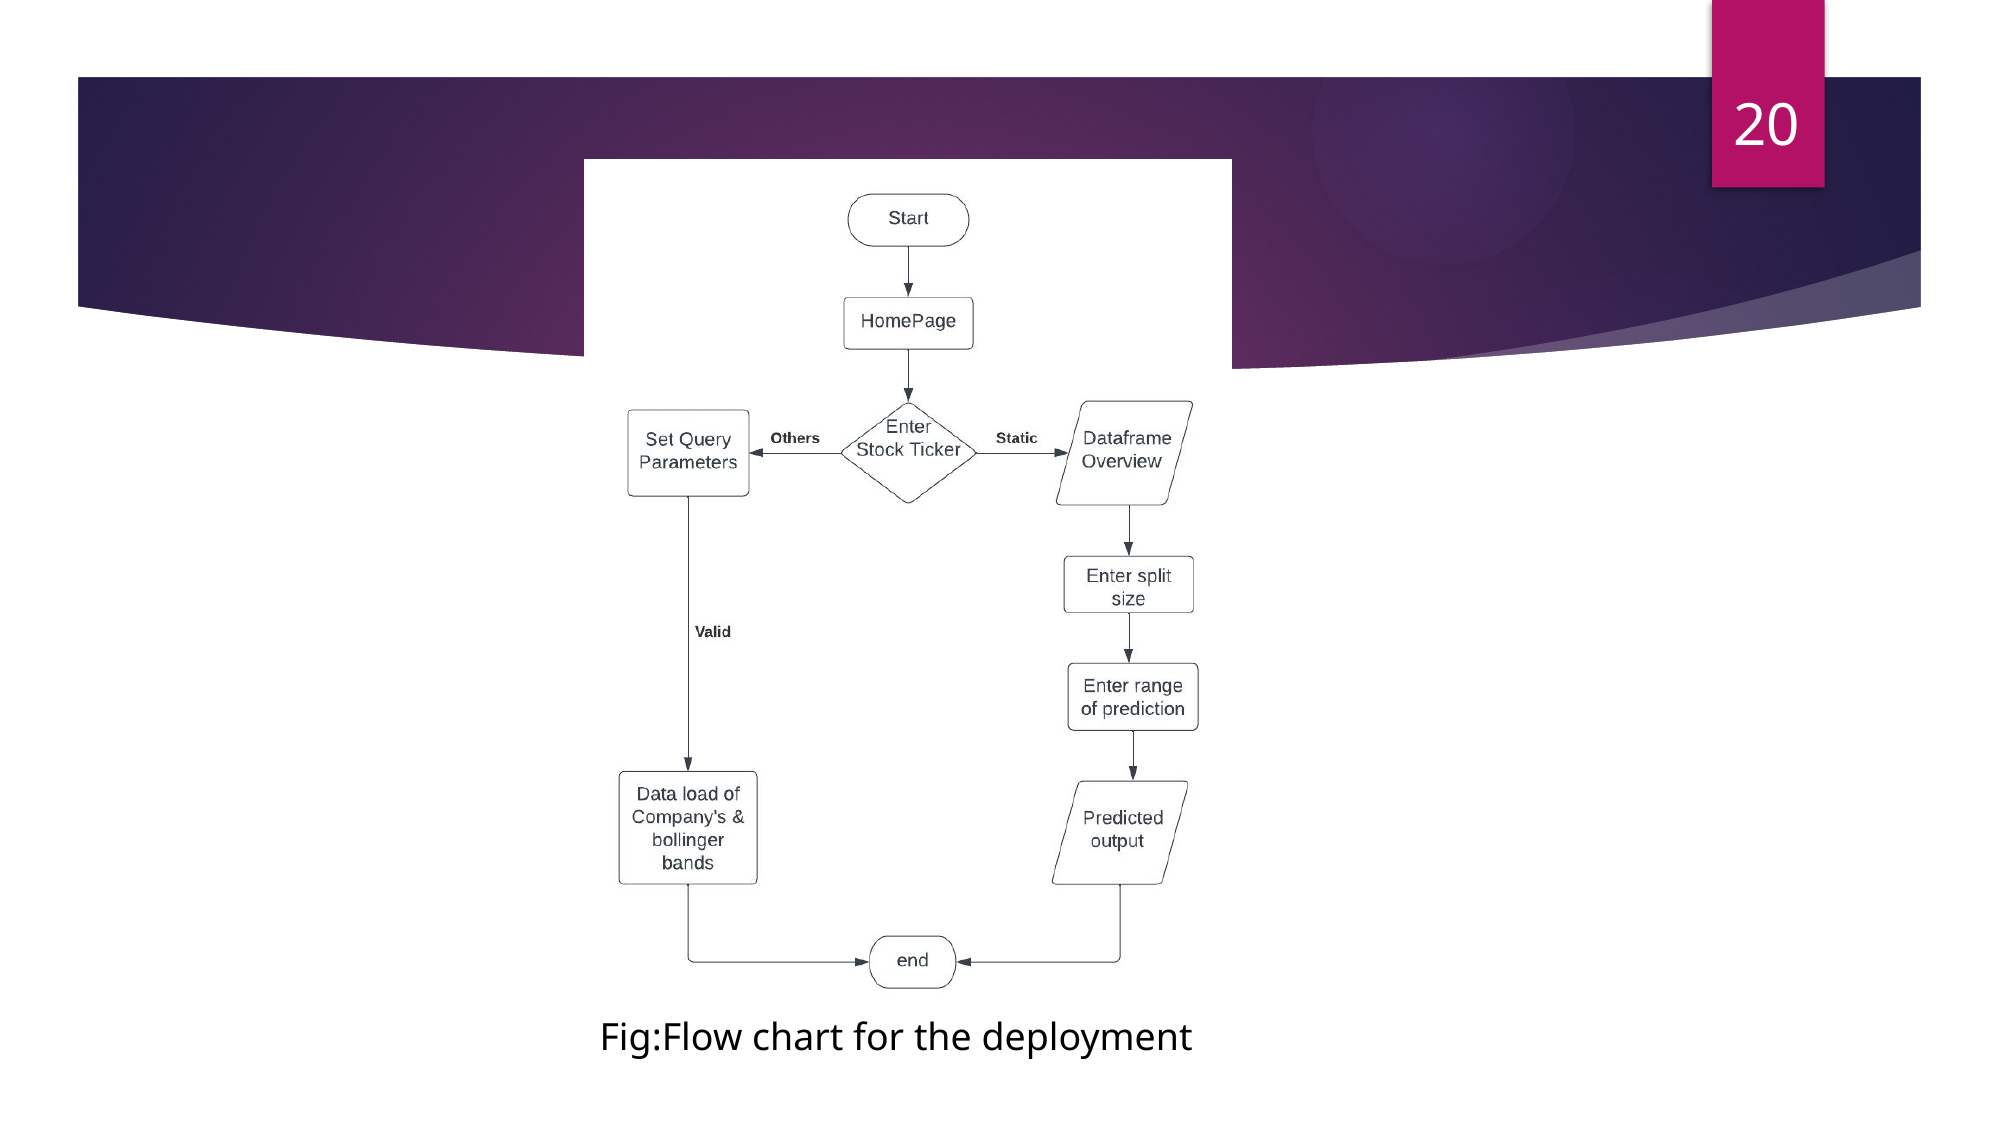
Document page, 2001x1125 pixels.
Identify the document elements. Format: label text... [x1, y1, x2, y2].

slide_number 20 [1698, 48, 1836, 175]
text_box Fig:Flow chart for the deployment [584, 1005, 1411, 1066]
picture [584, 159, 1232, 1022]
